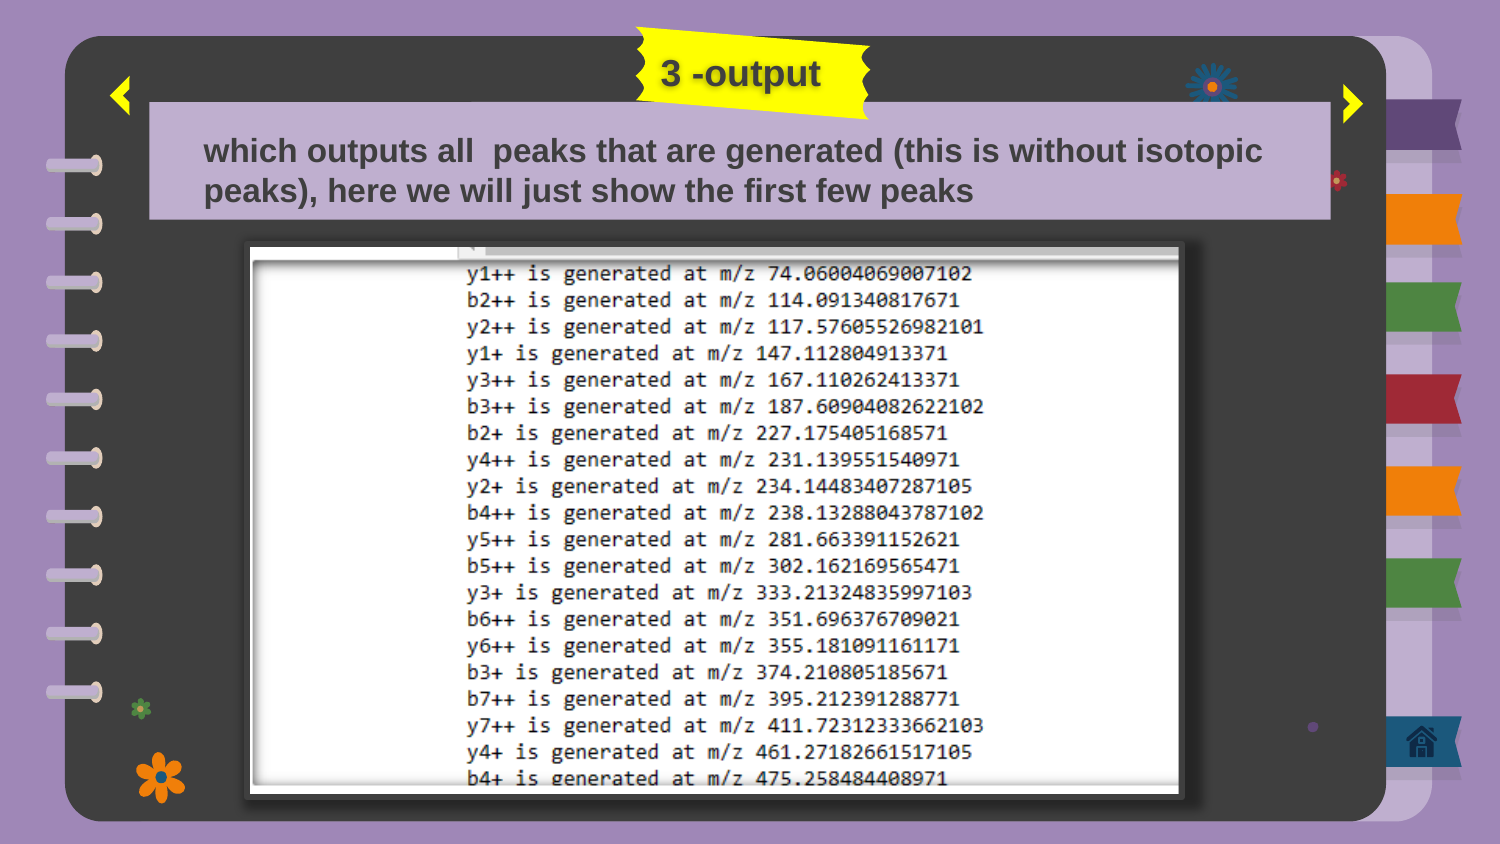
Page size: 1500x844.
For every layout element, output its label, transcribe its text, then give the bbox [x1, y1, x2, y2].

text_box [1380, 464, 1463, 520]
text_box [1380, 192, 1463, 247]
text_box [1380, 99, 1463, 155]
text_box [188, 113, 1295, 121]
text_box which outputs all peaks that are generated (this is without isotopic peaks), here we will just show the first few peaks [188, 121, 1358, 217]
text_box [1380, 280, 1463, 336]
text_box [753, 43, 871, 113]
text_box [1389, 717, 1463, 766]
text_box [635, 26, 786, 39]
text_box [1380, 371, 1463, 427]
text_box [1405, 725, 1438, 758]
picture [249, 246, 1179, 795]
text_box 3 -output [624, 40, 839, 102]
text_box [1343, 83, 1364, 121]
text_box [1380, 557, 1463, 612]
text_box [109, 75, 130, 116]
text_box [149, 101, 1331, 220]
